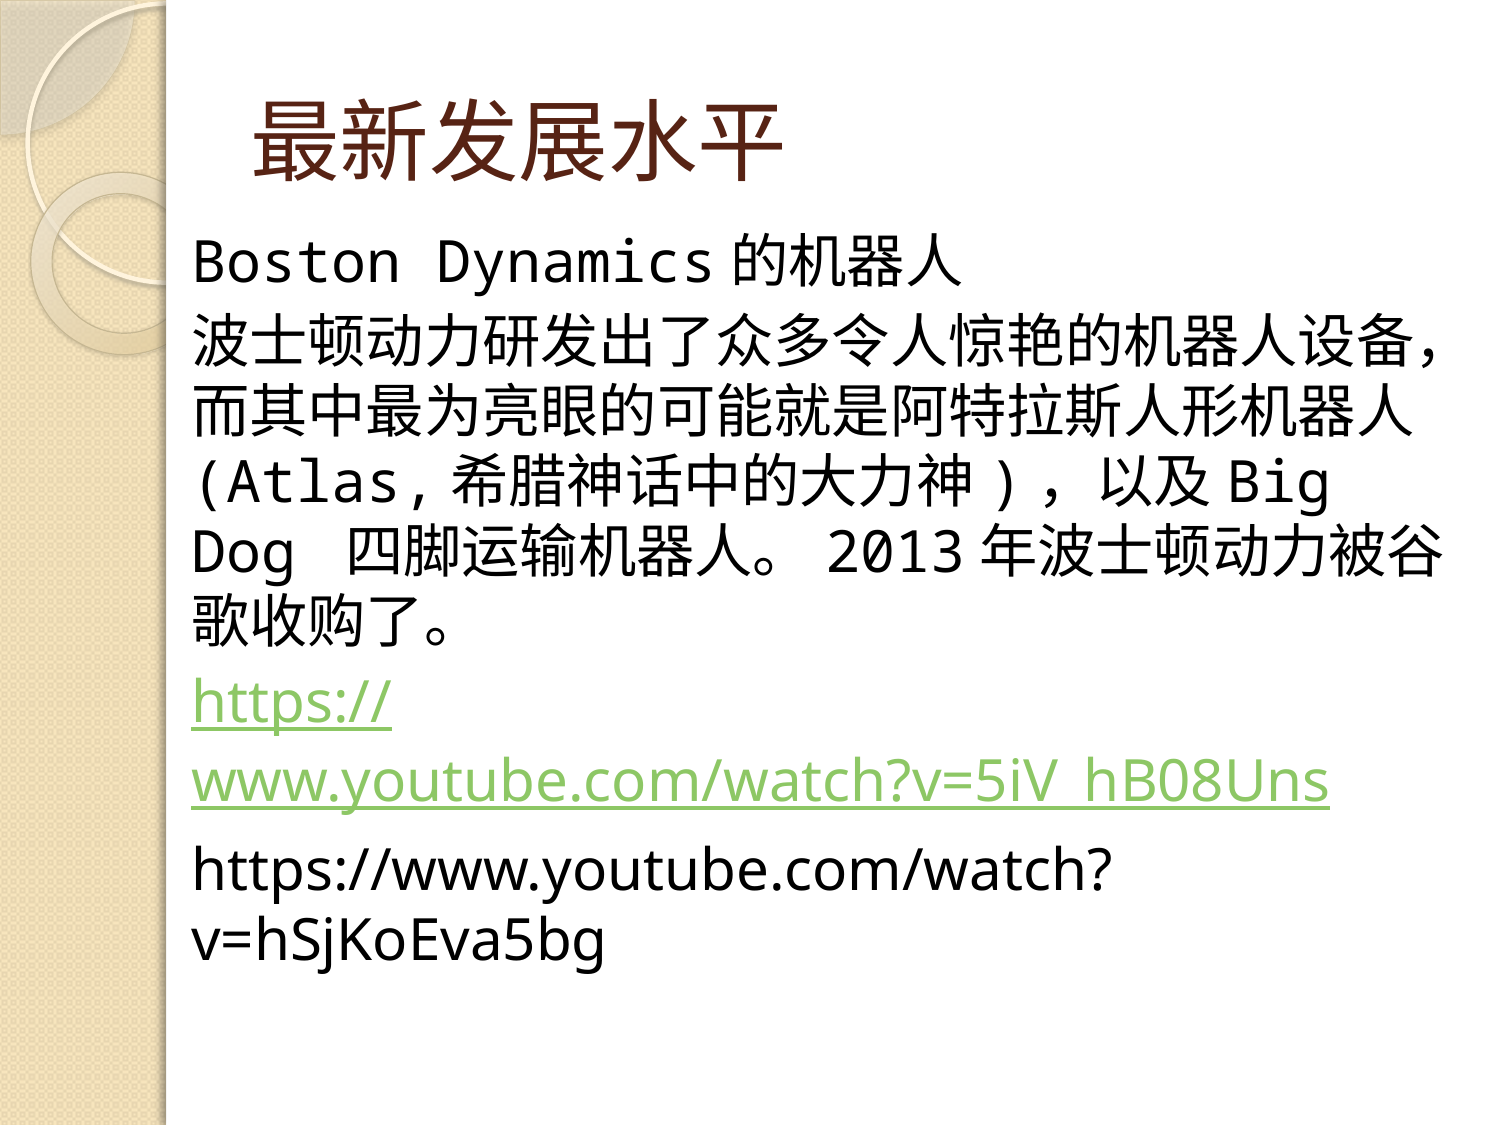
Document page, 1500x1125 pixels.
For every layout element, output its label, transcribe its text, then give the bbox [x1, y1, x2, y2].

title 最新发展水平 [235, 45, 1466, 223]
text_box Boston Dynamics的机器人 波士顿动力研发出了众多令人惊艳的机器人设备，而其中最为亮眼的可能就是阿特拉斯人形机器人(Atlas,希腊神话中的大力神)，以及Big Dog 四脚运输机器人。2013年波士顿动力被谷歌收购了。 https://www.youtube.com/watch?v=5iV_hB08Uns https://www.youtube.com/watch?v=hSjKoEva5bg [186, 223, 1471, 799]
text_box [756, 99, 807, 150]
